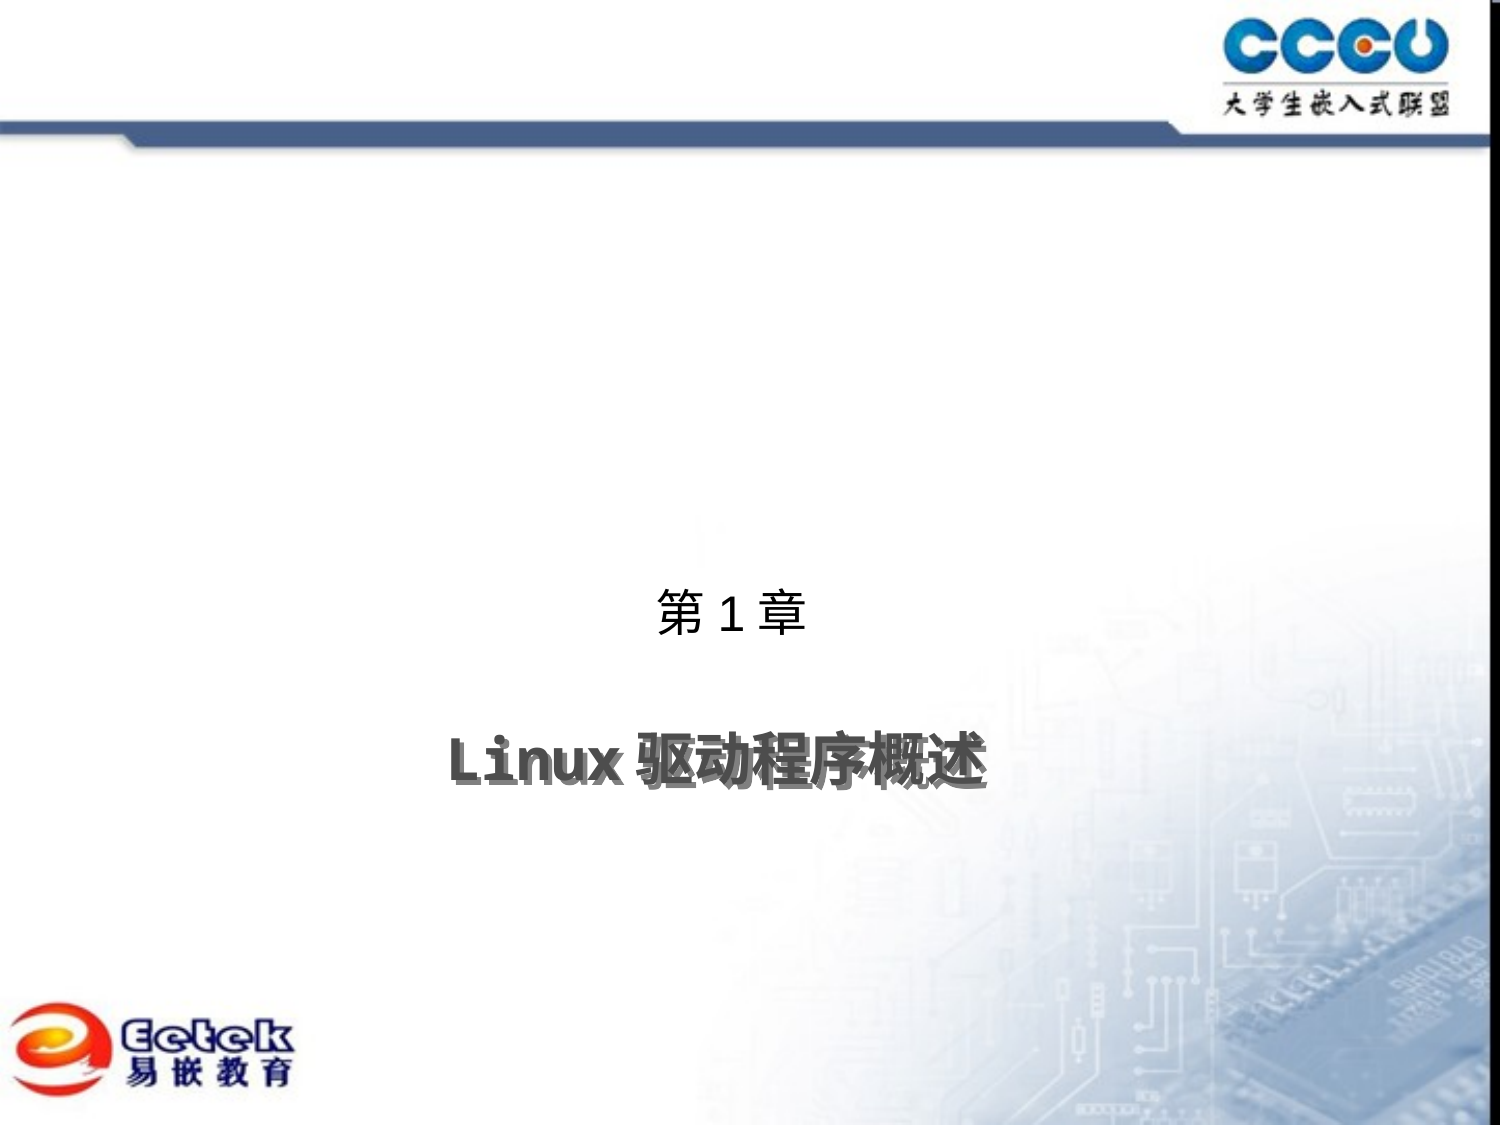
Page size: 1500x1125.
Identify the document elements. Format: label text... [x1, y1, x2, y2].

picture [0, 0, 1500, 1125]
title Linux驱动程序概述 [430, 681, 1146, 847]
subtitle 第1章 [206, 573, 1257, 681]
